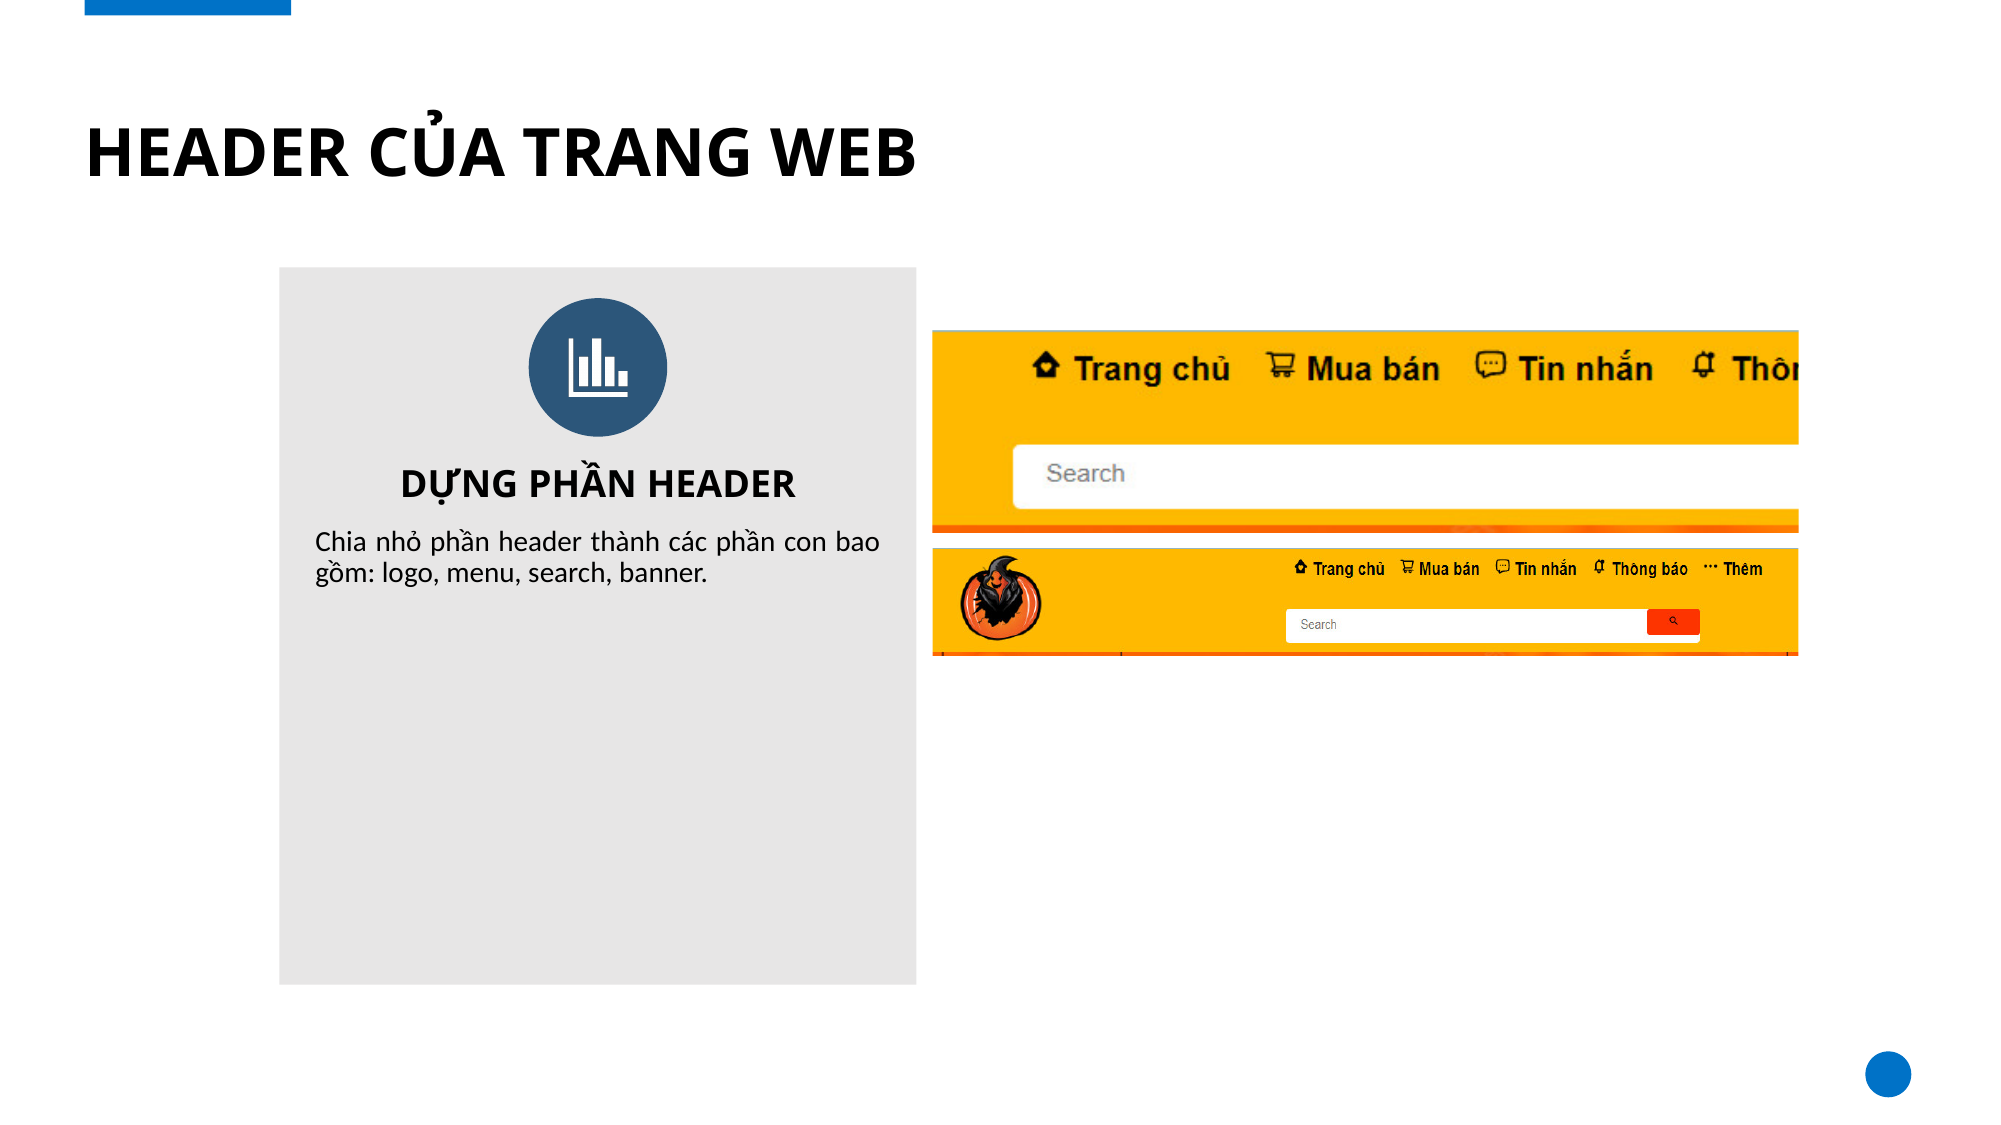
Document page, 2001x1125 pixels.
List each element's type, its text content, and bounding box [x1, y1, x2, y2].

list DỰNG phần header [315, 444, 881, 526]
picture [556, 326, 640, 409]
picture [932, 548, 1799, 656]
title HEADER CỦA TRANG WEB [84, 40, 1914, 192]
list Chia nhỏ phần header thành các phần con bao gồm: logo, menu, search, banner. [315, 526, 881, 937]
picture [932, 330, 1799, 533]
